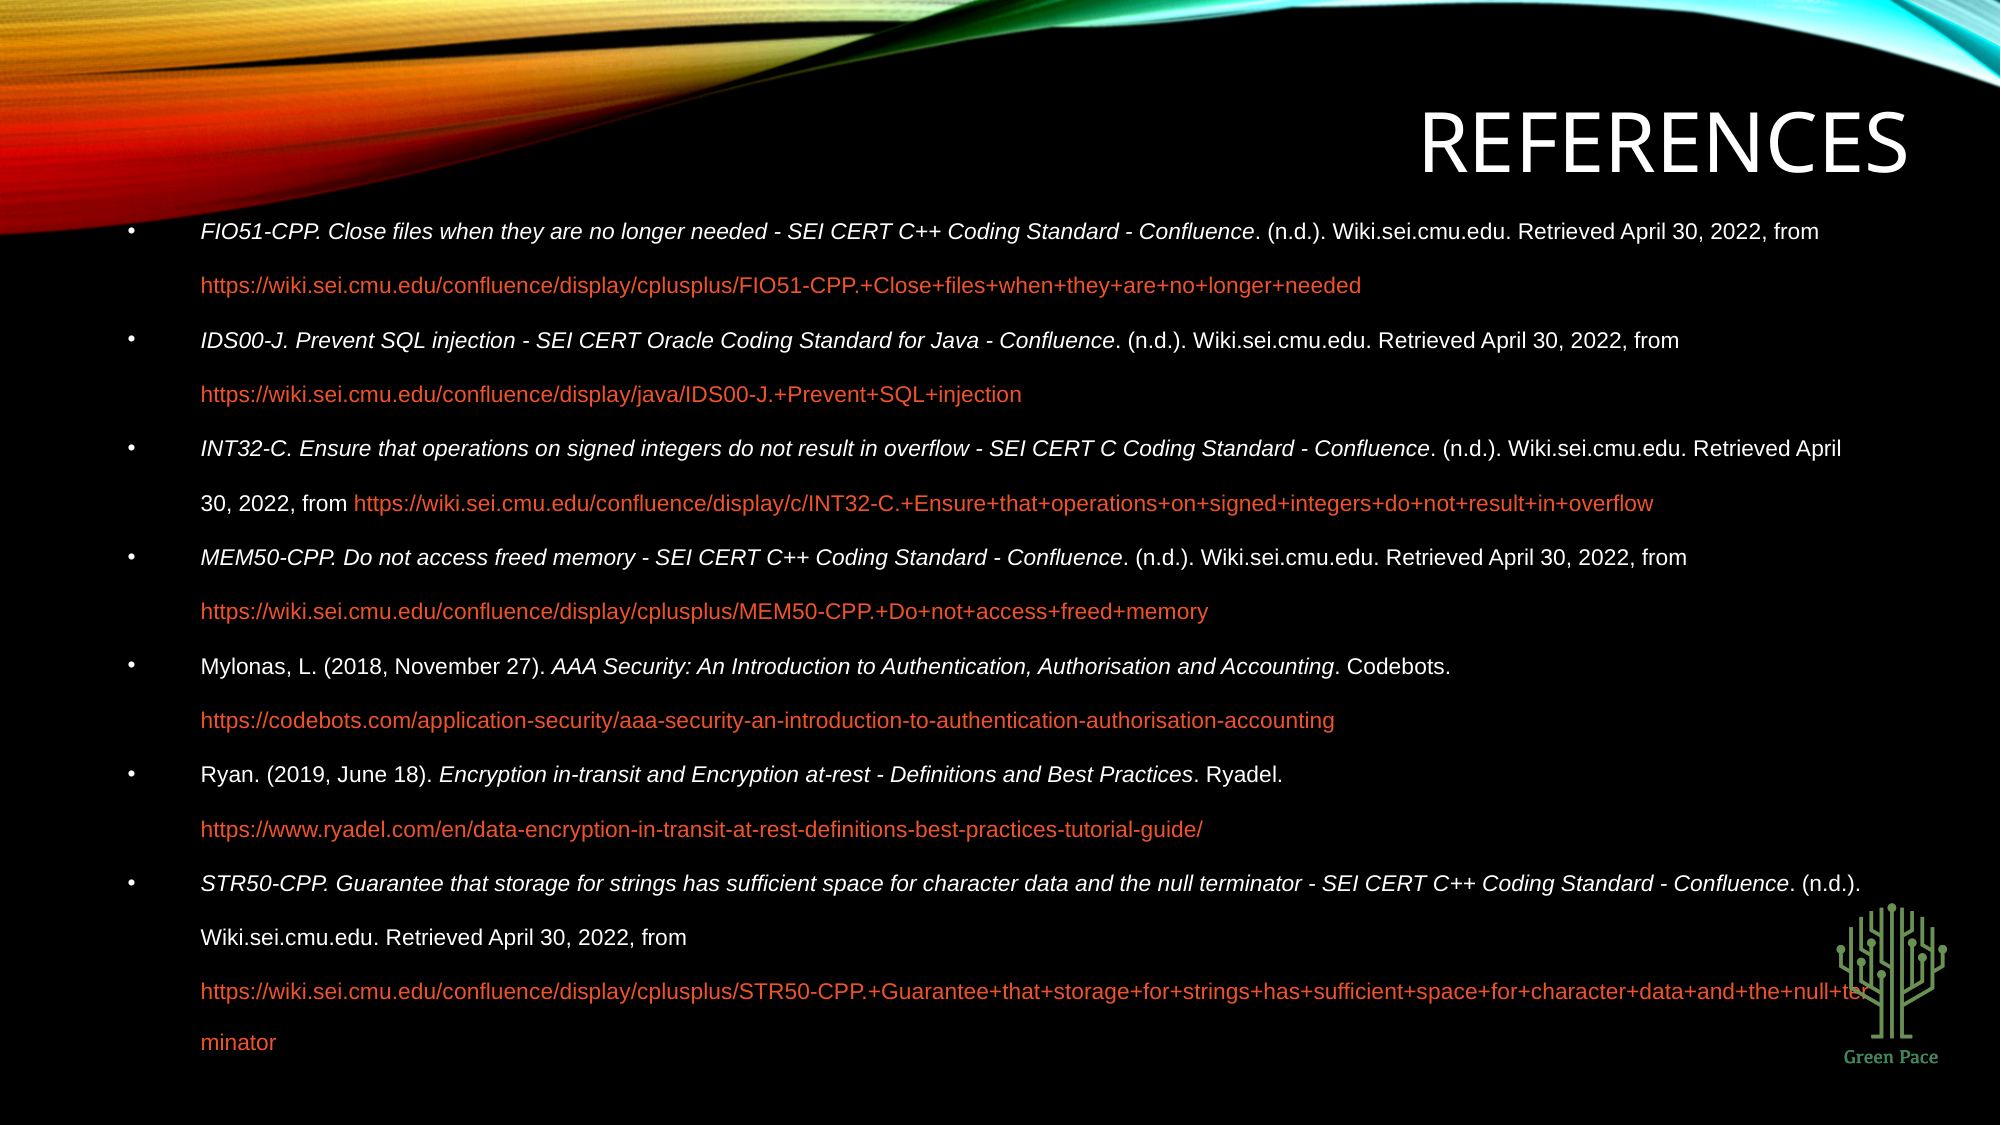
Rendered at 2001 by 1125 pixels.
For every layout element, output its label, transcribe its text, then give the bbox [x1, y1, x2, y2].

list FIO51-CPP. Close files when they are no longer needed - SEI CERT C++ Coding Standard - Confluence. (n.d.). Wiki.sei.cmu.edu. Retrieved April 30, 2022, from https://wiki.sei.cmu.edu/confluence/display/cplusplus/FIO51-CPP.+Close+files+when+they+are+no+longer+needed IDS00-J. Prevent SQL injection - SEI CERT Oracle Coding Standard for Java - Confluence. (n.d.). Wiki.sei.cmu.edu. Retrieved April 30, 2022, from https://wiki.sei.cmu.edu/confluence/display/java/IDS00-J.+Prevent+SQL+injection INT32-C. Ensure that operations on signed integers do not result in overflow - SEI CERT C Coding Standard - Confluence. (n.d.). Wiki.sei.cmu.edu. Retrieved April 30, 2022, from https://wiki.sei.cmu.edu/confluence/display/c/INT32-C.+Ensure+that+operations+on+signed+integers+do+not+result+in+overflow MEM50-CPP. Do not access freed memory - SEI CERT C++ Coding Standard - Confluence. (n.d.). Wiki.sei.cmu.edu. Retrieved April 30, 2022, from https://wiki.sei.cmu.edu/confluence/display/cplusplus/MEM50-CPP.+Do+not+access+freed+memory Mylonas, L. (2018, November 27). AAA Security: An Introduction to Authentication, Authorisation and Accounting. Codebots. https://codebots.com/application-security/aaa-security-an-introduction-to-authentication-authorisation-accounting Ryan. (2019, June 18). Encryption in-transit and Encryption at-rest - Definitions and Best Practices. Ryadel. https://www.ryadel.com/en/data-encryption-in-transit-at-rest-definitions-best-practices-tutorial-guide/ STR50-CPP. Guarantee that storage for strings has sufficient space for character data and the null terminator - SEI CERT C++ Coding Standard - Confluence. (n.d.). Wiki.sei.cmu.edu. Retrieved April 30, 2022, from https://wiki.sei.cmu.edu/confluence/display/cplusplus/STR50-CPP.+Guarantee+that+storage+for+strings+has+sufficient+space+for+character+data+and+the+null+terminator [112, 182, 1888, 1021]
title REFERENCES [513, 39, 1926, 252]
picture [1817, 892, 1964, 1082]
picture [0, 0, 2000, 237]
